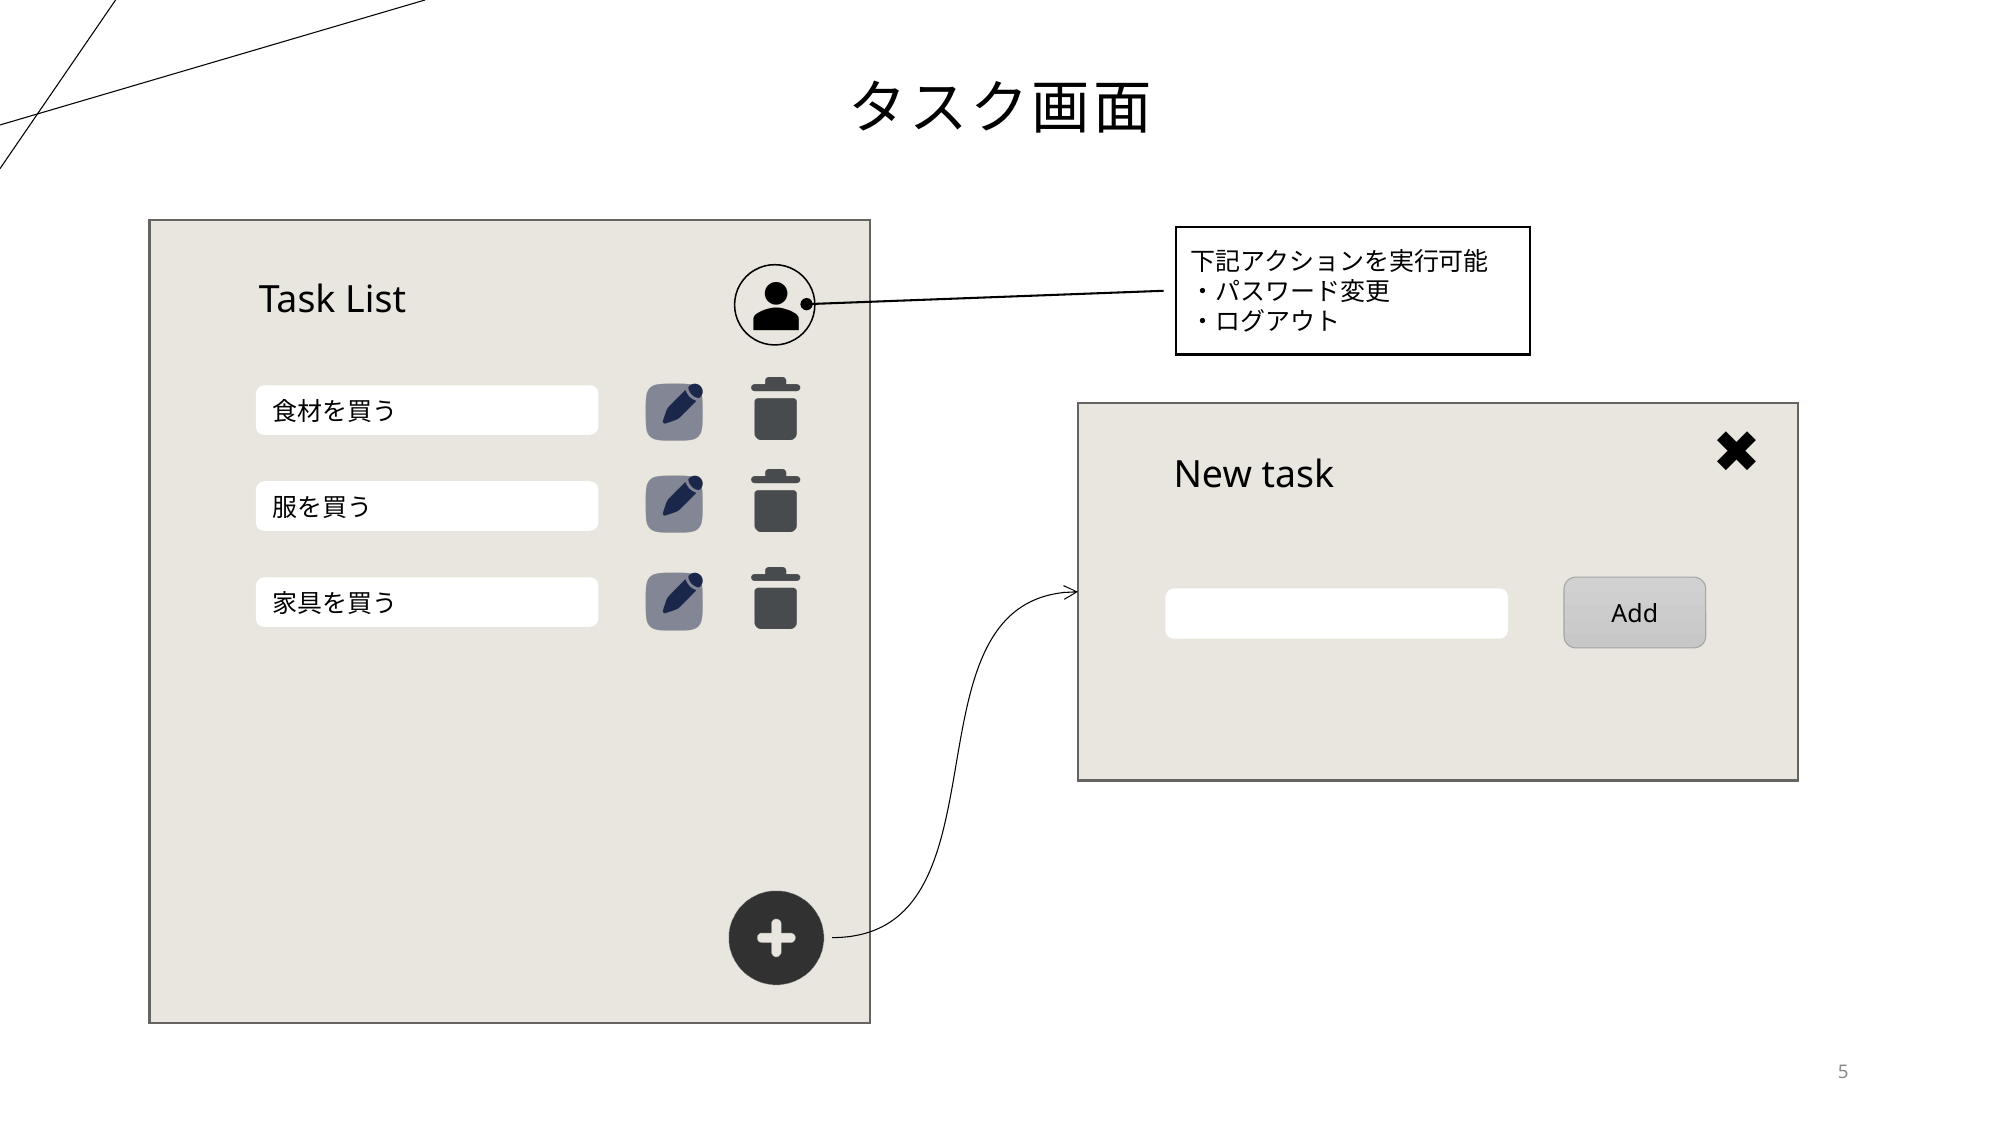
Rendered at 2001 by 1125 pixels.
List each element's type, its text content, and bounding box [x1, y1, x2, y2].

text_box [751, 264, 798, 272]
picture [744, 567, 807, 629]
text_box 家具を買う [255, 577, 599, 627]
text_box 服を買う [255, 481, 599, 531]
picture [744, 377, 807, 440]
text_box [810, 285, 815, 324]
text_box [148, 219, 871, 1024]
text_box ✖ [1698, 407, 1777, 492]
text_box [832, 591, 1078, 938]
text_box Task List [243, 267, 445, 327]
slide_number 5 [1701, 1042, 1864, 1103]
picture [742, 272, 810, 340]
text_box 下記アクションを実行可能 ・パスワード変更 ・ログアウト [1175, 226, 1531, 356]
text_box [1165, 588, 1509, 639]
title タスク画面 [137, 57, 1863, 149]
picture [643, 570, 705, 633]
text_box Add [1563, 576, 1707, 649]
text_box [1077, 402, 1799, 782]
picture [643, 473, 705, 535]
picture [744, 469, 807, 532]
text_box 下記アクションを実行可能 ・パスワード変更 ・ログアウト [815, 289, 1164, 305]
text_box [734, 281, 742, 328]
text_box 食材を買う [255, 385, 599, 435]
text_box [755, 340, 794, 345]
picture [643, 381, 705, 443]
picture [719, 881, 833, 994]
text_box New task [1158, 442, 1532, 503]
